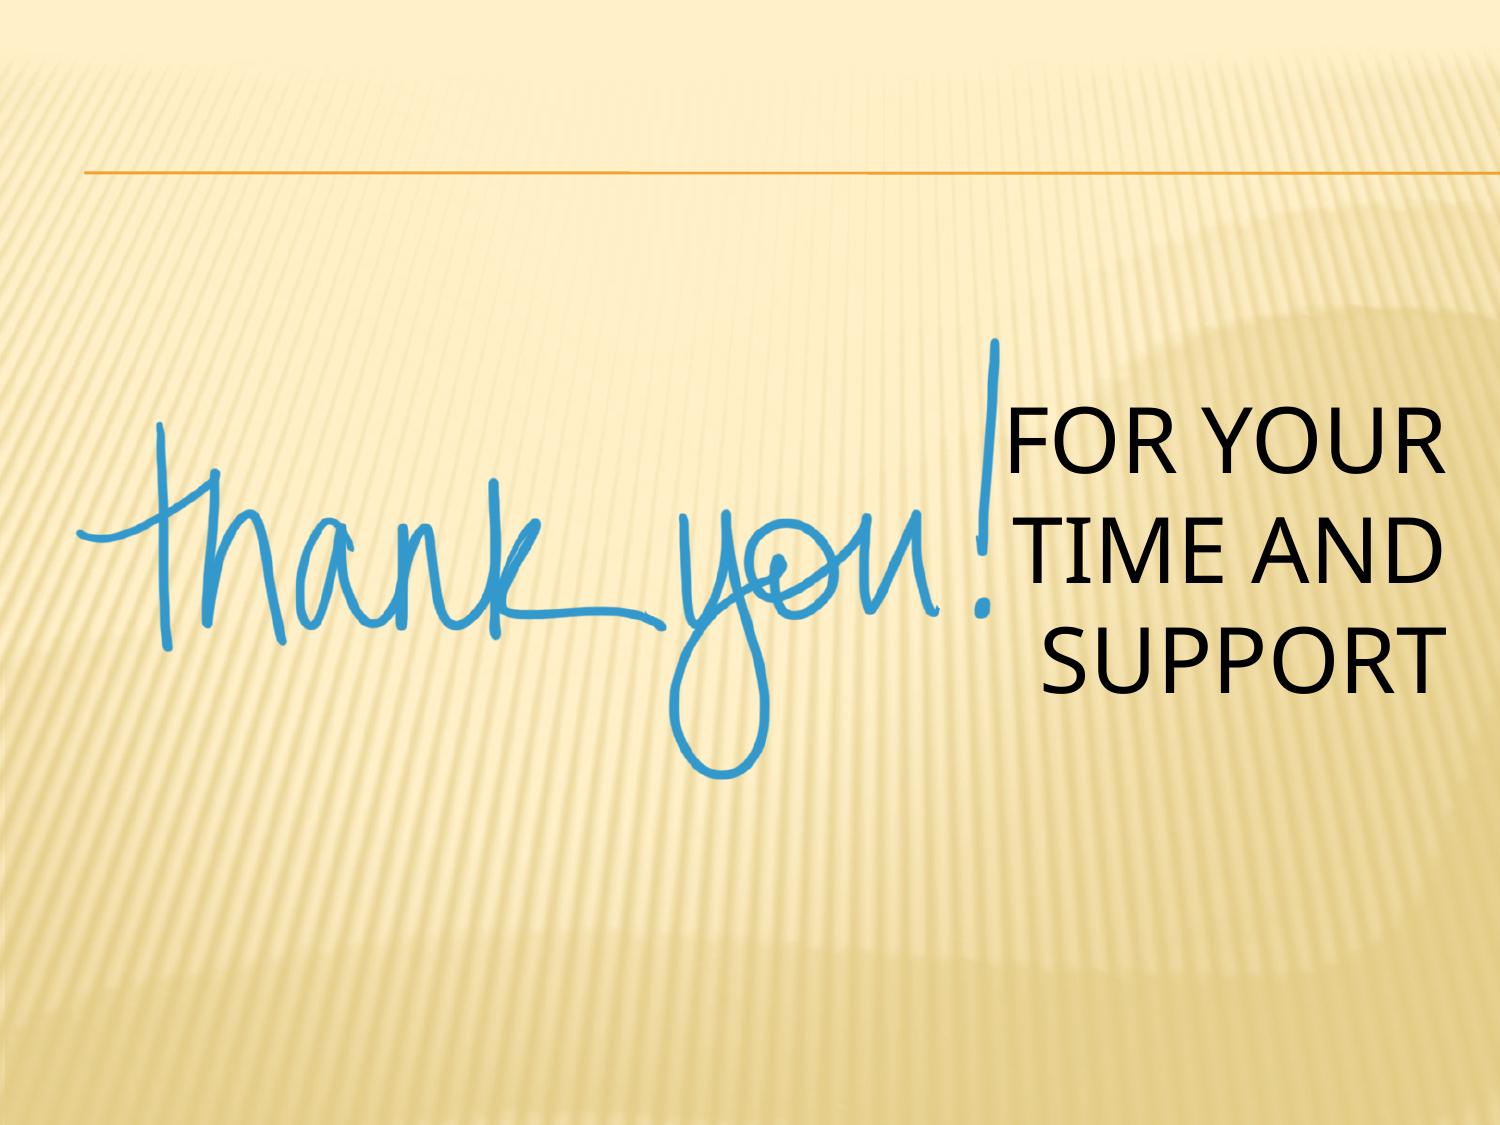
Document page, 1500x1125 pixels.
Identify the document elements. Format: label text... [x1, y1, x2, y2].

picture [74, 337, 1001, 781]
title For your time and support [825, 50, 1463, 1044]
